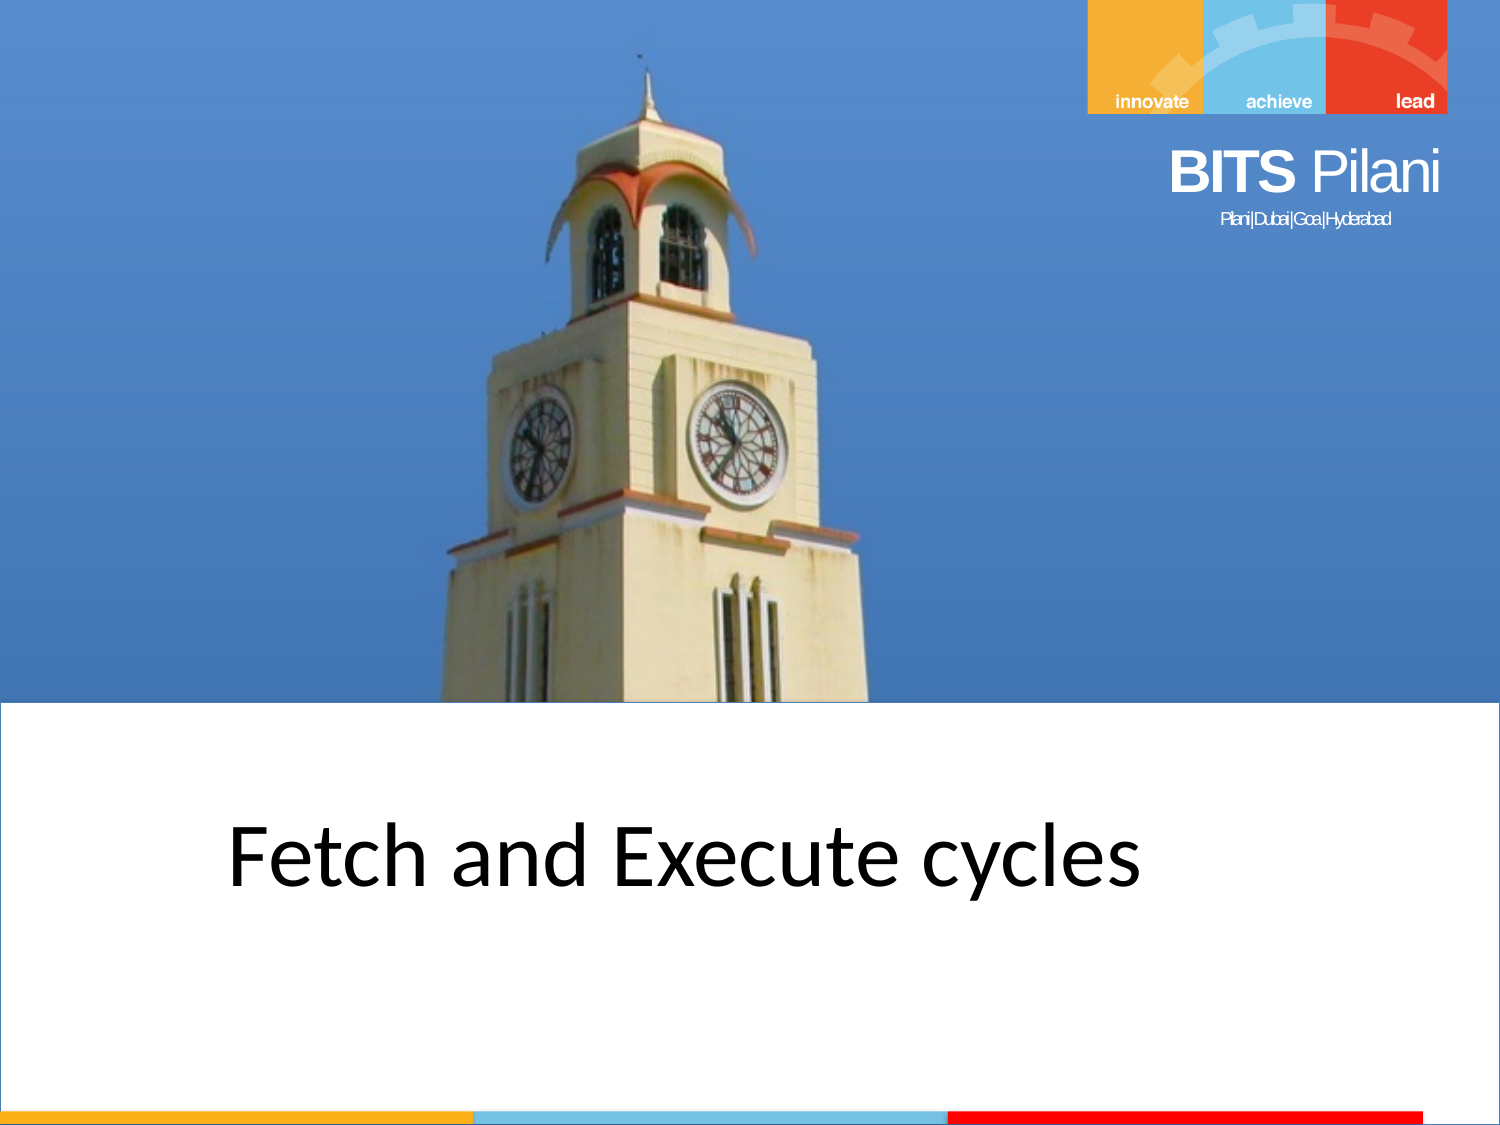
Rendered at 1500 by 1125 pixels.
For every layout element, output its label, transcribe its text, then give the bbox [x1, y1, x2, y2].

list Fetch and Execute cycles [62, 787, 1450, 988]
picture [0, 0, 1500, 702]
